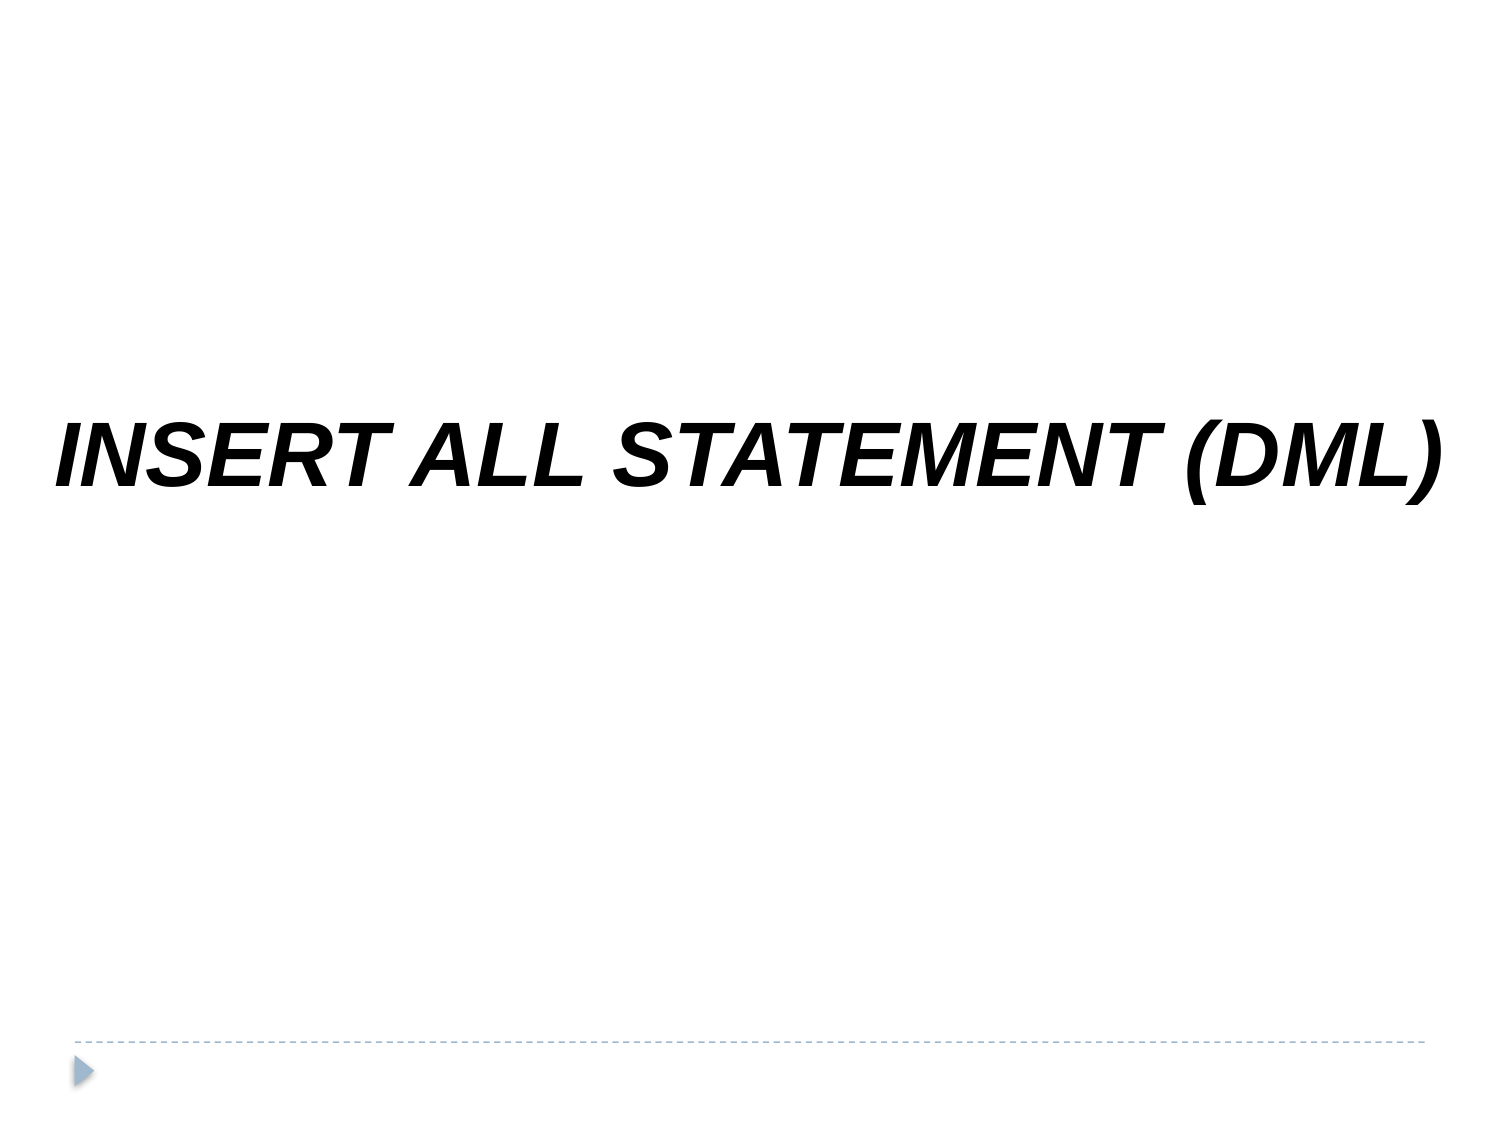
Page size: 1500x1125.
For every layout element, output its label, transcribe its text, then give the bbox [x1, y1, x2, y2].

text_box INSERT ALL STATEMENT (DML) [24, 387, 1475, 538]
